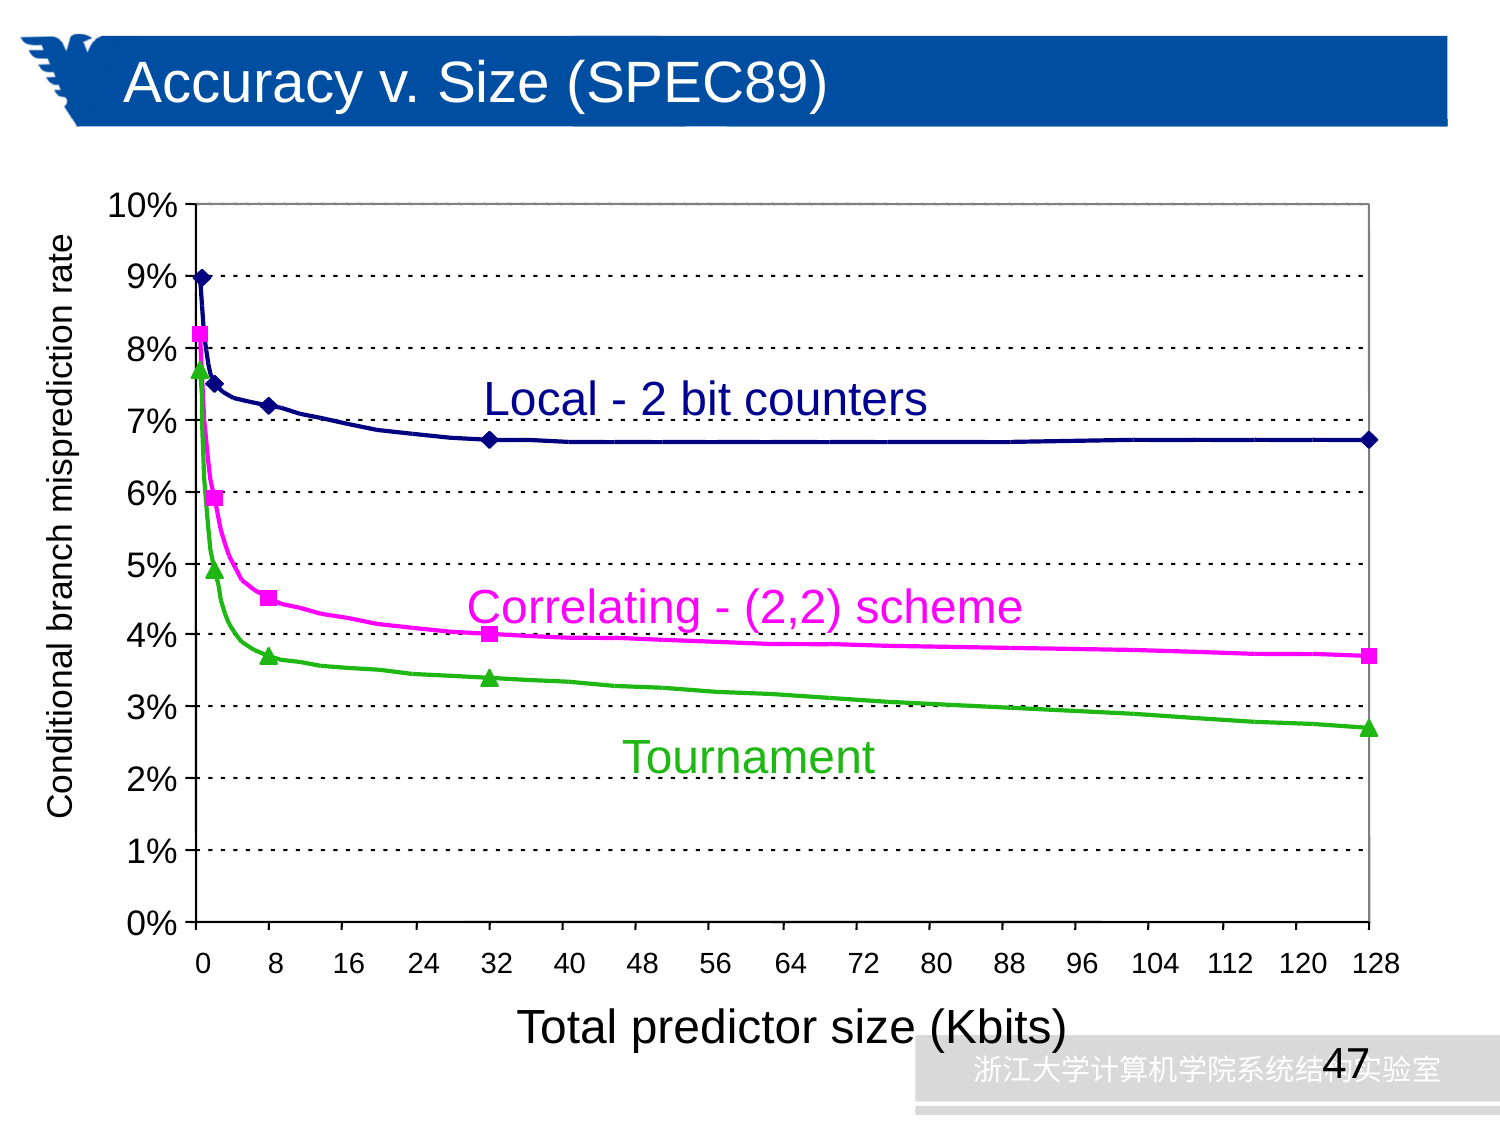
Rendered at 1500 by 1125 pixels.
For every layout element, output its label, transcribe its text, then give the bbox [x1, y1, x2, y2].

text_box 88 [993, 943, 1026, 979]
text_box 0% [126, 899, 178, 943]
text_box 80 [920, 943, 953, 979]
text_box 7% [126, 397, 178, 441]
text_box 10% [106, 181, 178, 225]
text_box 72 [847, 943, 880, 979]
text_box 112 [1206, 943, 1254, 979]
text_box 24 [407, 943, 441, 979]
title Accuracy v. Size (SPEC89) [108, 38, 1406, 121]
text_box 2% [126, 755, 178, 799]
text_box 104 [1131, 943, 1180, 979]
text_box 8 [267, 943, 285, 979]
text_box Total predictor size (Kbits) [516, 996, 1069, 1054]
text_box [185, 203, 1370, 931]
text_box 6% [126, 469, 178, 513]
text_box 5% [126, 541, 178, 585]
text_box 128 [1351, 943, 1401, 979]
text_box 32 [480, 943, 514, 979]
text_box 16 [332, 943, 366, 979]
picture [5, 19, 148, 127]
text_box 48 [626, 943, 659, 979]
text_box 1% [126, 827, 178, 871]
text_box 4% [126, 611, 178, 655]
text_box 8% [126, 325, 178, 369]
text_box 120 [1278, 943, 1328, 979]
text_box Conditional branch misprediction rate [36, 233, 79, 821]
text_box 64 [774, 943, 808, 979]
text_box 40 [553, 943, 586, 979]
text_box 9% [126, 253, 178, 297]
text_box 3% [126, 683, 178, 727]
text_box 96 [1066, 943, 1099, 979]
text_box 56 [699, 943, 732, 979]
text_box 0 [195, 943, 212, 979]
